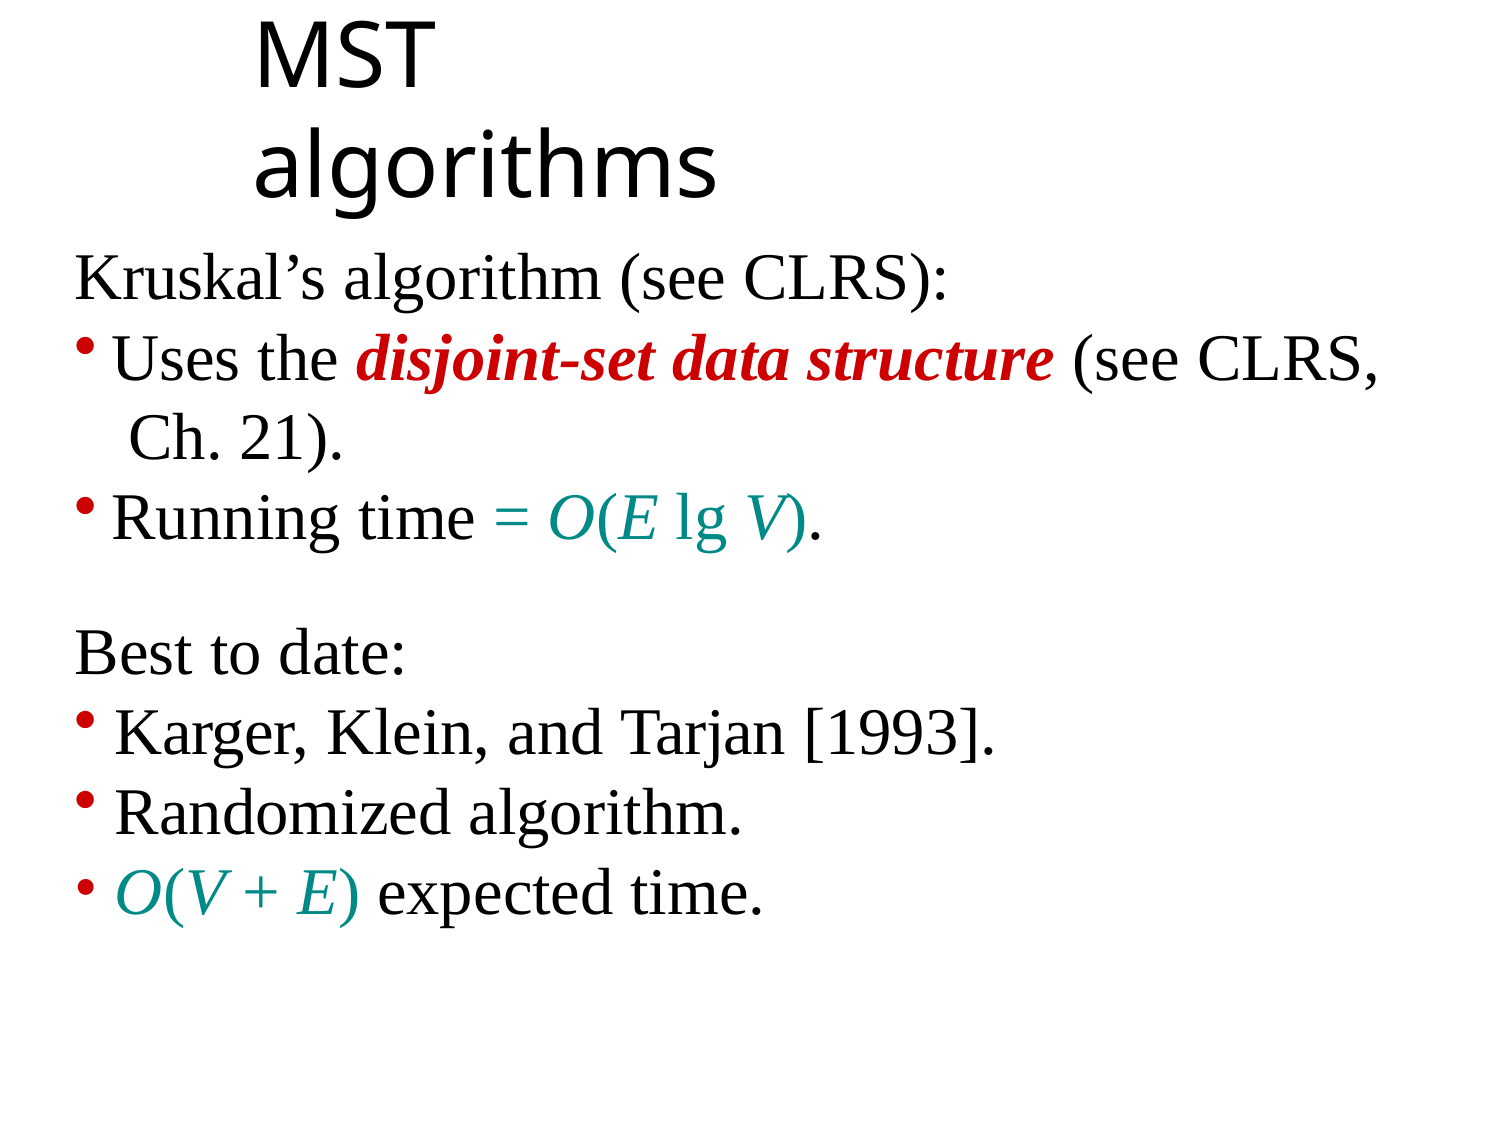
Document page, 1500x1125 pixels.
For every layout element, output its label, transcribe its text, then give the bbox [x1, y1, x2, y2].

title MST algorithms [250, 0, 900, 216]
text_box Kruskal’s algorithm (see CLRS): Uses the disjoint-set data structure (see CLRS, Ch. 21). Running time = O(E lg V). Best to date: Karger, Klein, and Tarjan [1993]. Randomized algorithm. O(V + E) expected time. [72, 231, 1384, 928]
